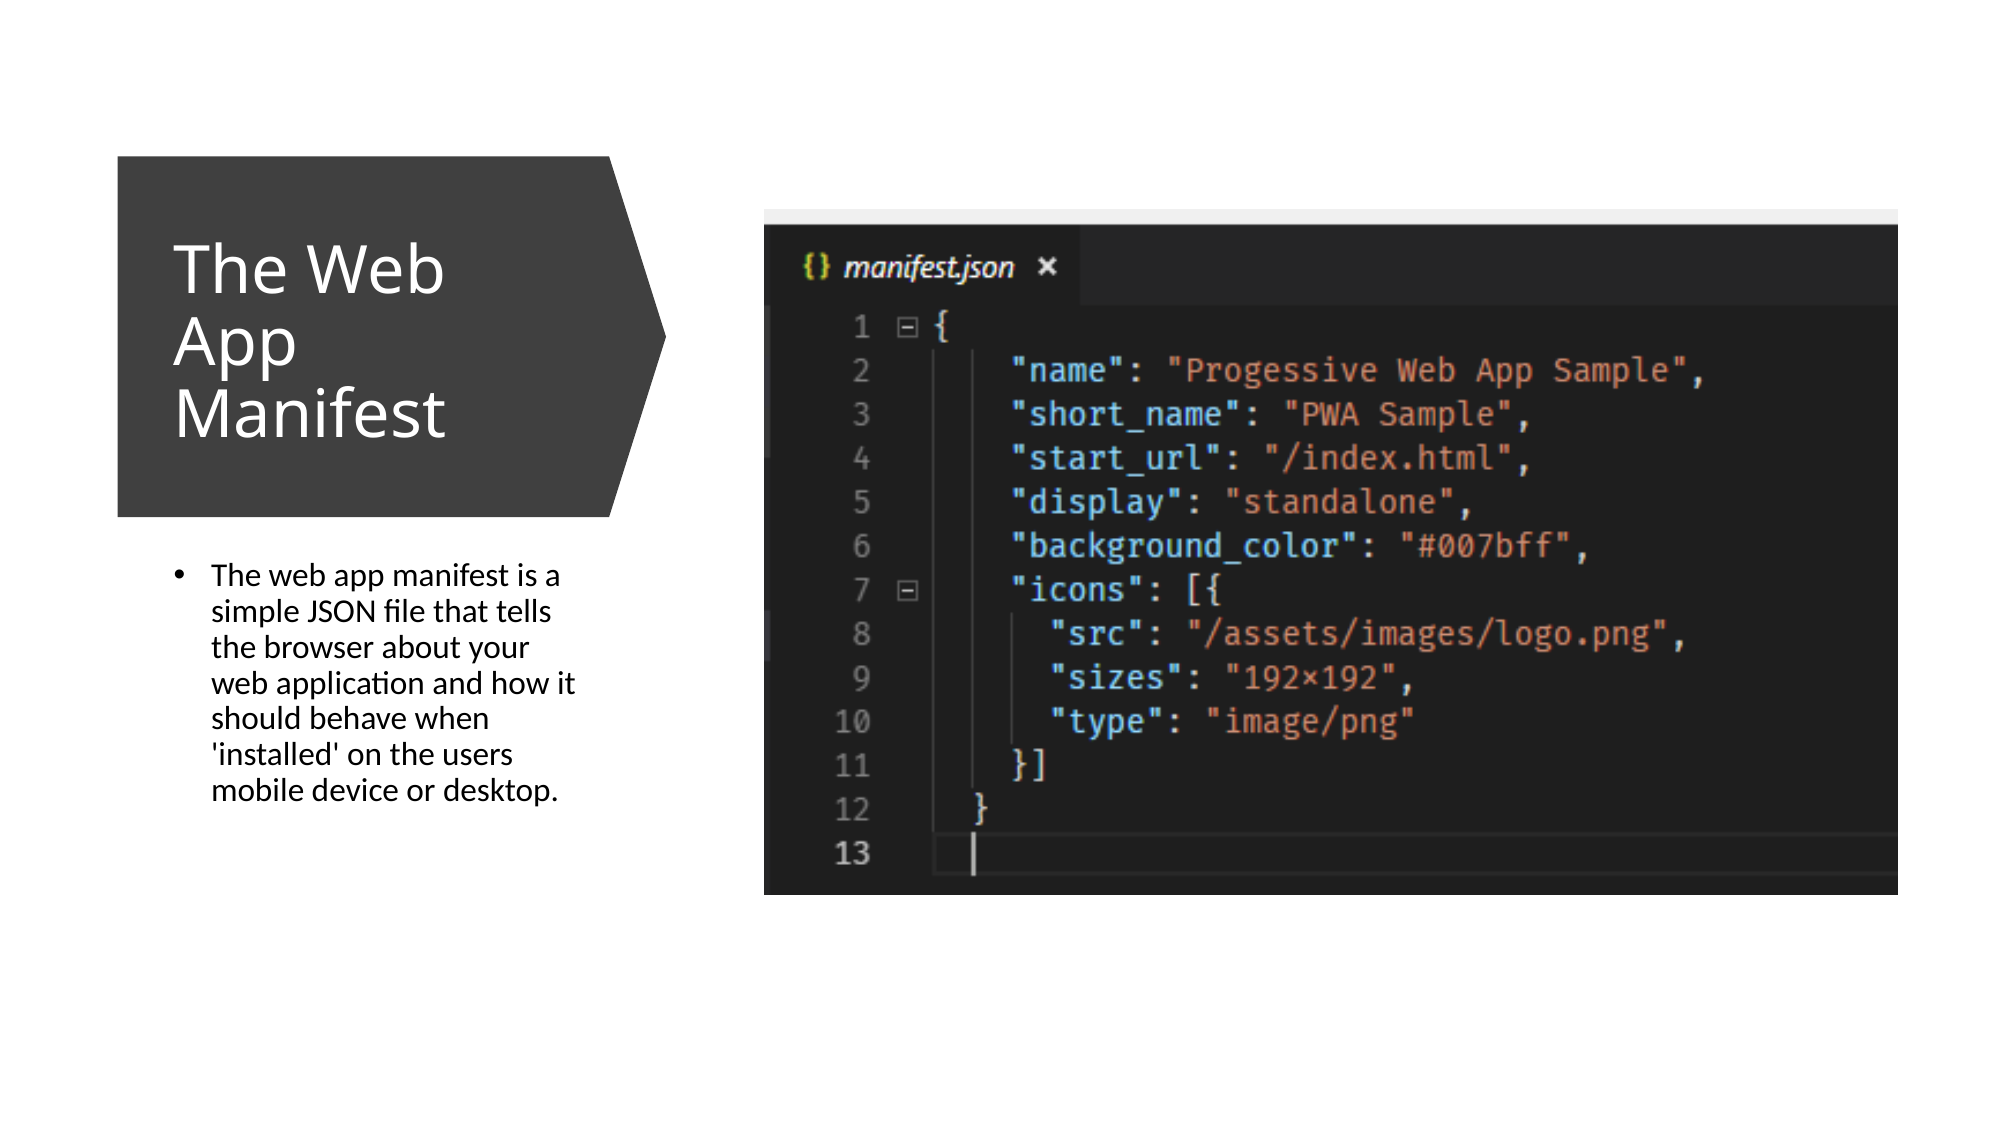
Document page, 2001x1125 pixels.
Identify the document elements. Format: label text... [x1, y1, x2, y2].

list The web app manifest is a simple JSON file that tells the browser about your web application and how it should behave when 'installed' on the users mobile device or desktop. [158, 550, 597, 949]
text_box [116, 155, 668, 519]
title The Web App Manifest [158, 197, 597, 490]
picture [764, 209, 1898, 895]
